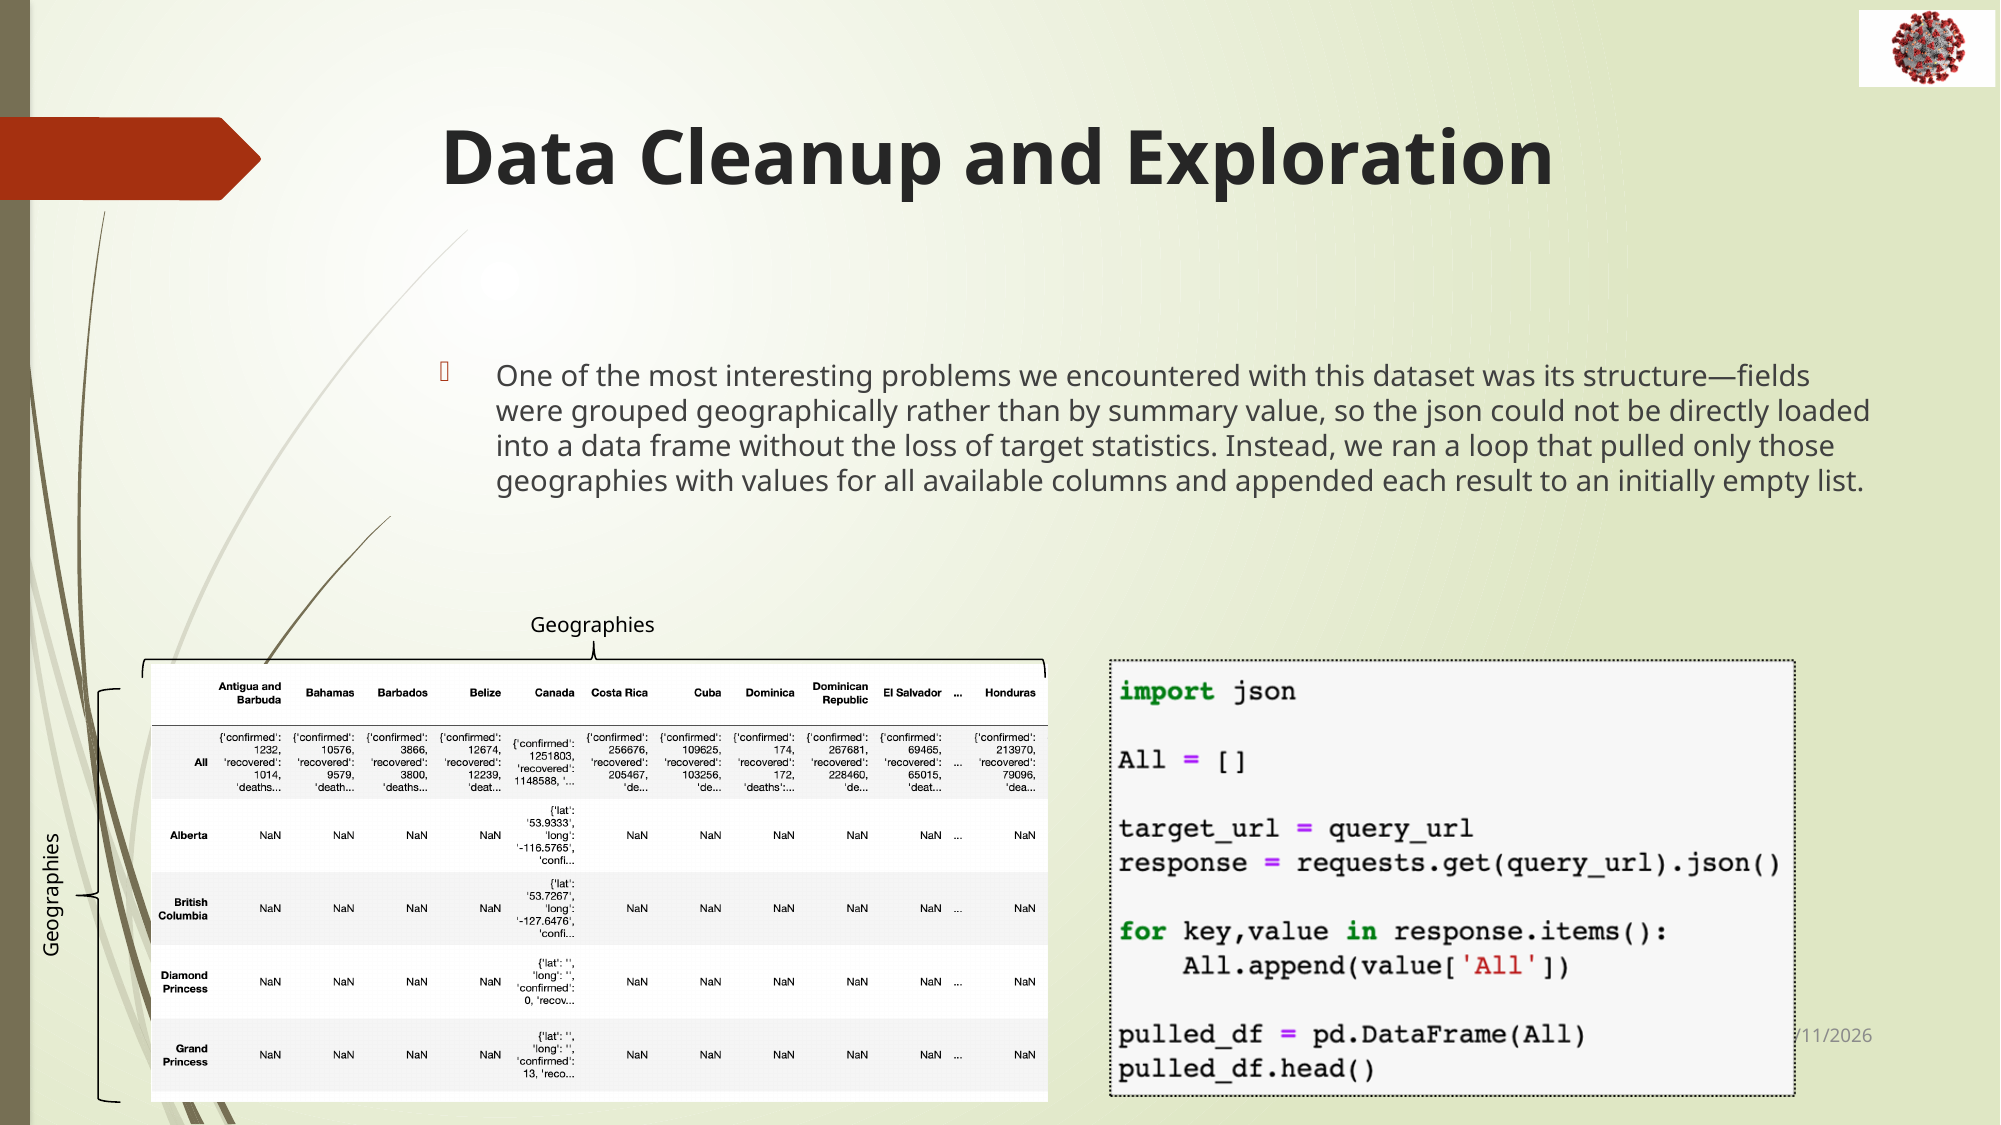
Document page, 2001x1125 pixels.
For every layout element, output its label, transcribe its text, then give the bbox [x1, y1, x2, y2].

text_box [29, 603, 1048, 1103]
text_box Data Cleanup and Exploration [425, 102, 1888, 313]
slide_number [1801, 1005, 1888, 1067]
text_box One of the most interesting problems we encountered with this dataset was its structure—fields were grouped geographically rather than by summary value, so the json could not be directly loaded into a data frame without the loss of target statistics. Instead, we ran a loop that pulled only those geographies with values for all available columns and appended each result to an initially empty list. [424, 350, 1888, 970]
picture [1859, 10, 1996, 87]
picture [1109, 659, 1796, 1097]
